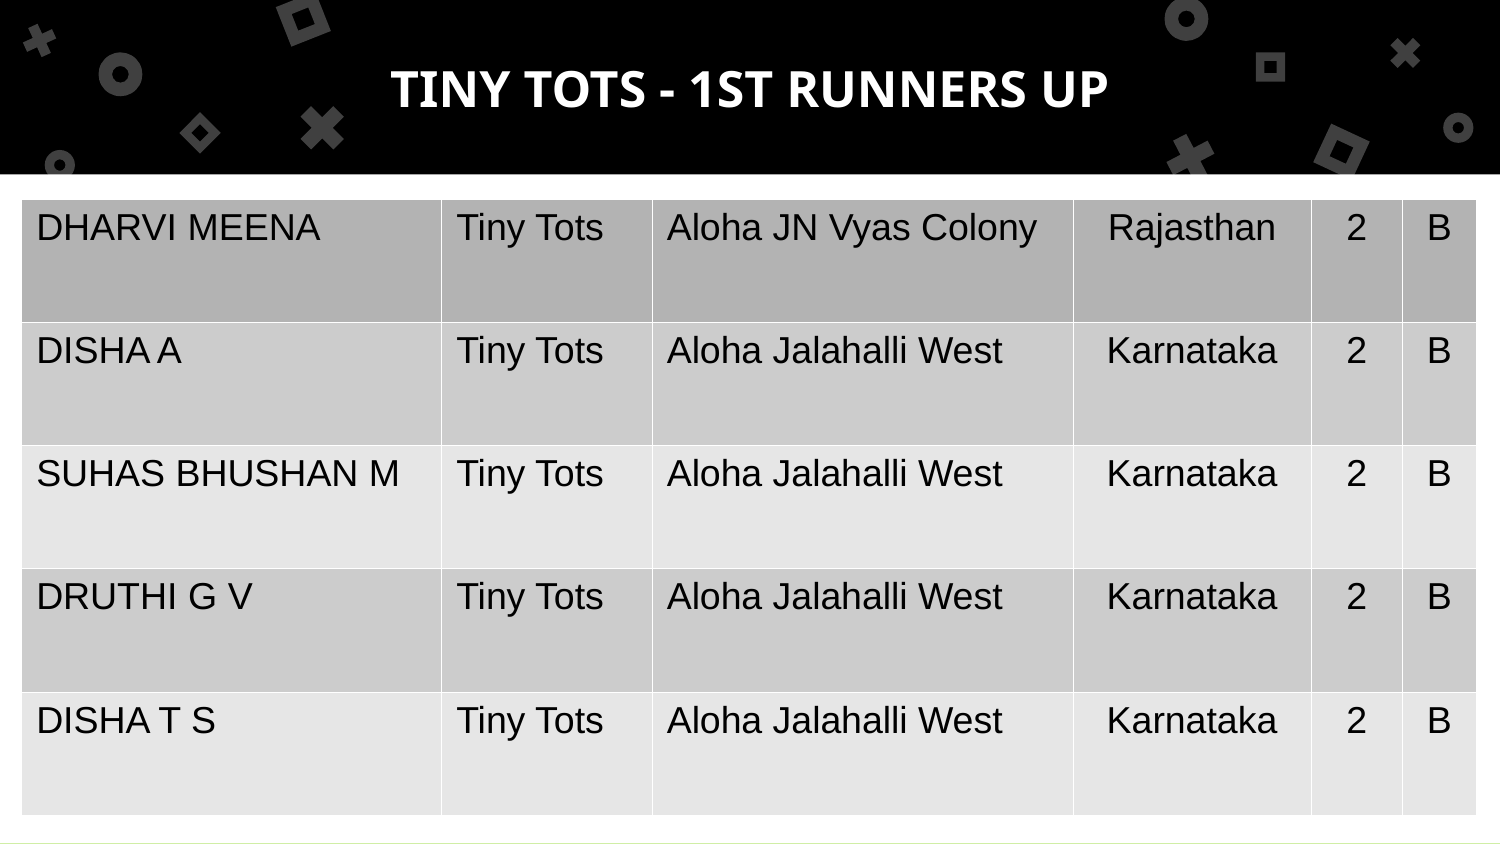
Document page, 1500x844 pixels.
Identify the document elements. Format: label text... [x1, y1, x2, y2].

table_header B [1403, 200, 1476, 322]
table_cell Aloha Jalahalli West [653, 446, 1073, 568]
table_cell Karnataka [1074, 446, 1311, 568]
table_cell B [1403, 569, 1476, 692]
table_cell 2 [1312, 446, 1402, 568]
table_cell 2 [1312, 693, 1402, 815]
table_header DHARVI MEENA [22, 200, 441, 322]
table_cell Karnataka [1074, 323, 1311, 445]
table_cell Tiny Tots [442, 693, 652, 815]
table_cell 2 [1312, 569, 1402, 692]
table_header Tiny Tots [442, 200, 652, 322]
table_cell Tiny Tots [442, 446, 652, 568]
table_cell Aloha Jalahalli West [653, 693, 1073, 815]
table_cell Karnataka [1074, 693, 1311, 815]
table_cell Tiny Tots [442, 323, 652, 445]
table_cell Karnataka [1074, 569, 1311, 692]
table_cell Aloha Jalahalli West [653, 569, 1073, 692]
table_cell SUHAS BHUSHAN M [22, 446, 441, 568]
table_cell DISHA A [22, 323, 441, 445]
table_cell B [1403, 323, 1476, 445]
table_cell B [1403, 693, 1476, 815]
table_header Aloha JN Vyas Colony [653, 200, 1073, 322]
text_box TINY TOTS - 1ST RUNNERS UP [74, 0, 1425, 175]
table_cell Tiny Tots [442, 569, 652, 692]
table_cell DRUTHI G V [22, 569, 441, 692]
table_cell DISHA T S [22, 693, 441, 815]
table_cell B [1403, 446, 1476, 568]
table_cell 2 [1312, 323, 1402, 445]
table_header 2 [1312, 200, 1402, 322]
table_header Rajasthan [1074, 200, 1311, 322]
table_cell Aloha Jalahalli West [653, 323, 1073, 445]
